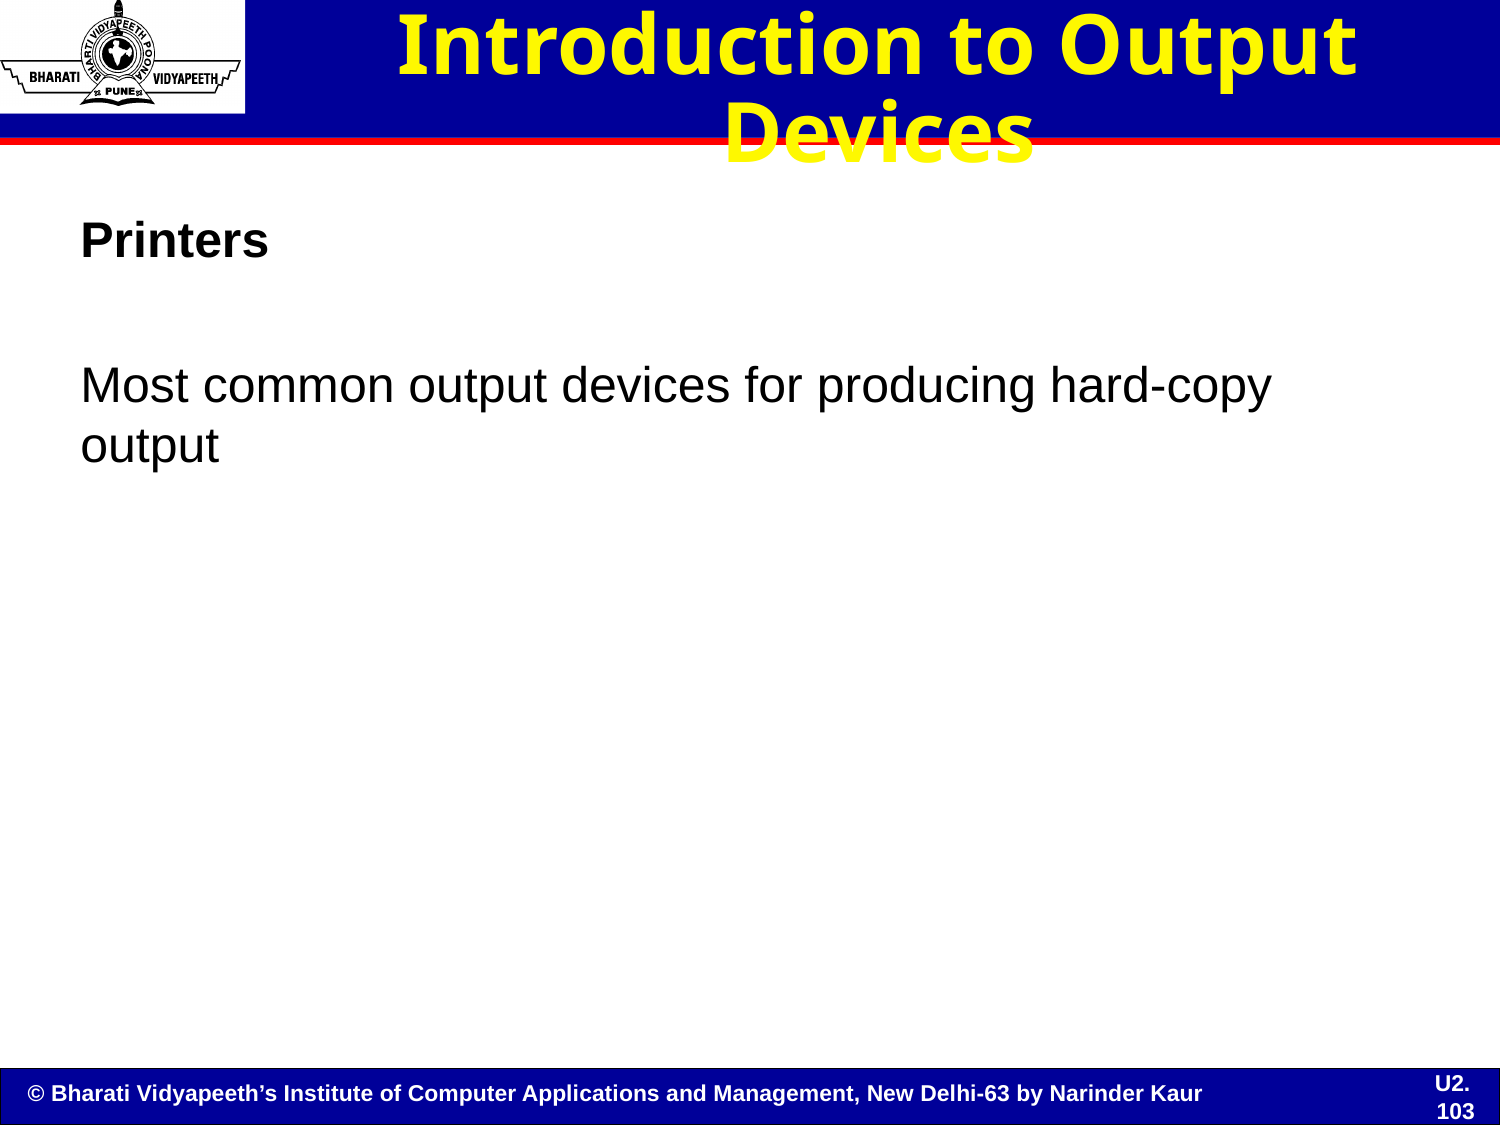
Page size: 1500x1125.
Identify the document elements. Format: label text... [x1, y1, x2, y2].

picture [0, 0, 241, 106]
title Introduction to Output Devices [257, 0, 1500, 197]
text_box Printers Most common output devices for producing hard-copy output [65, 200, 1422, 480]
